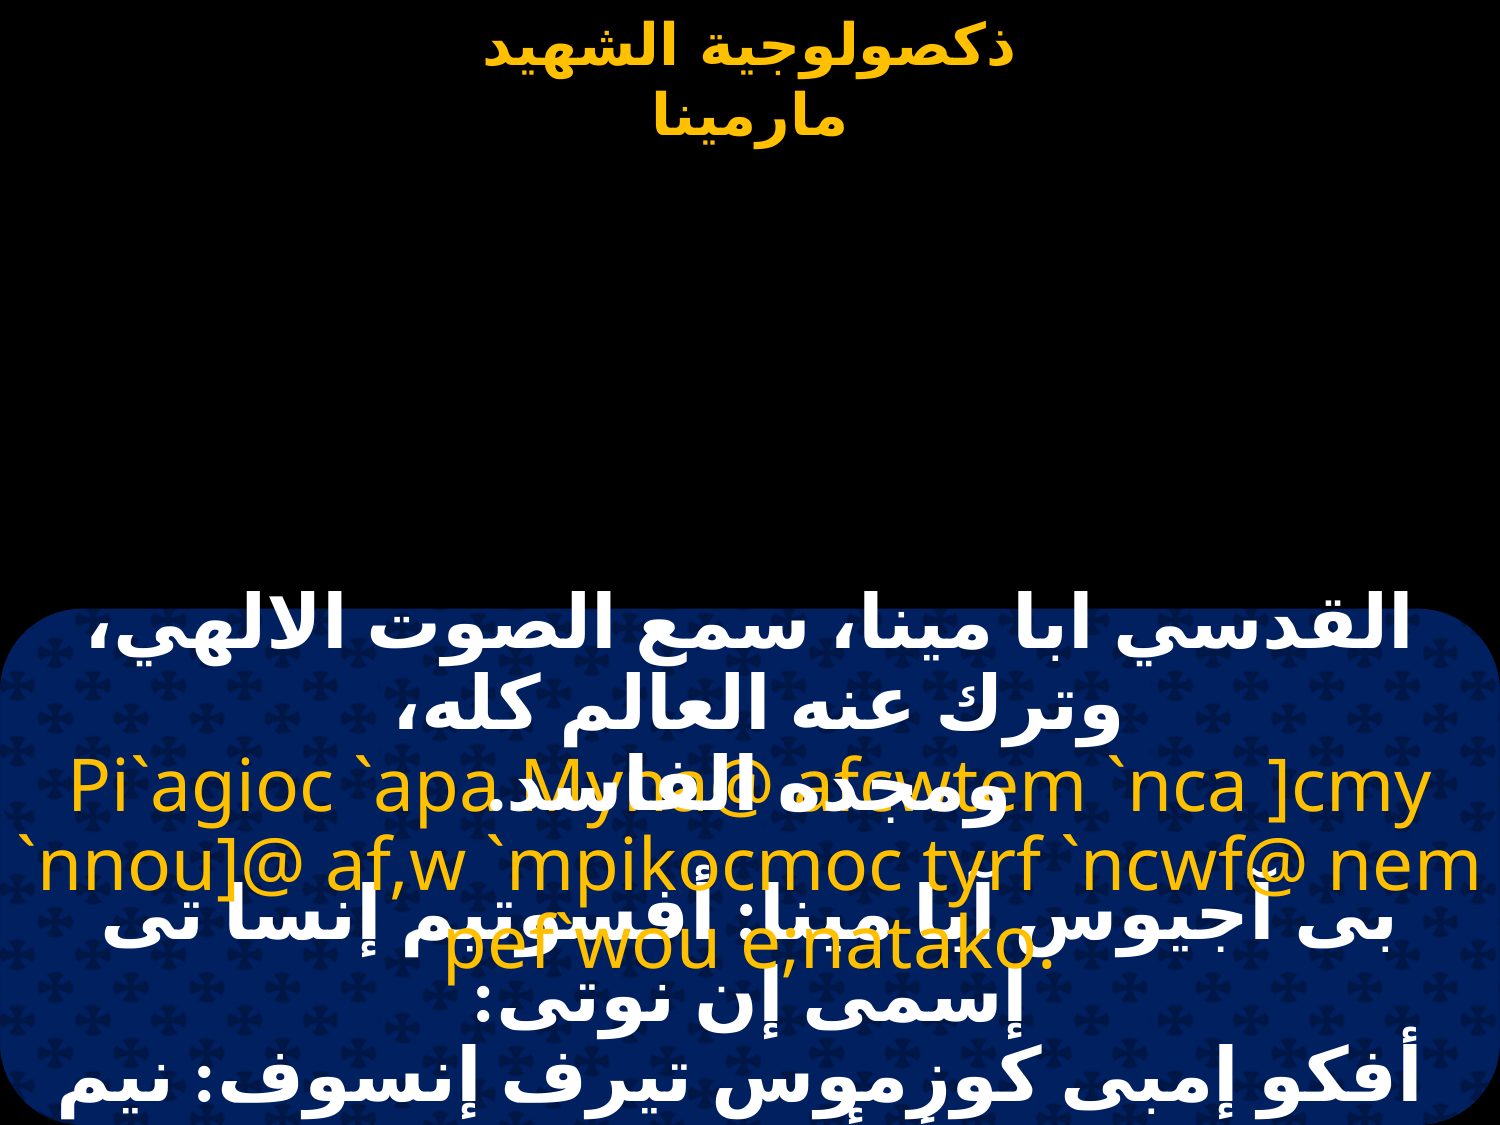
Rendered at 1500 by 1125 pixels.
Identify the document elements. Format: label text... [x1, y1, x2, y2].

list بى آجيوس آبا مينا: أفسوتيم إنسا تى إسمى إن نوتى: أفكو إمبى كوزموس تيرف إنسوف: نيم بيف أوأوو إثنا طاكو. [0, 956, 1500, 1125]
picture [50, 608, 1450, 615]
list القدسي ابا مينا، سمع الصوت الالهي، وترك عنه العالم كله، ومجده الفاسد. [0, 615, 1500, 795]
list Pi`agioc `apa Myna@ afcwtem `nca ]cmy `nnou]@ af,w `mpikocmoc tyrf `ncwf@ nem pef`wou e;natako. [0, 795, 1500, 956]
